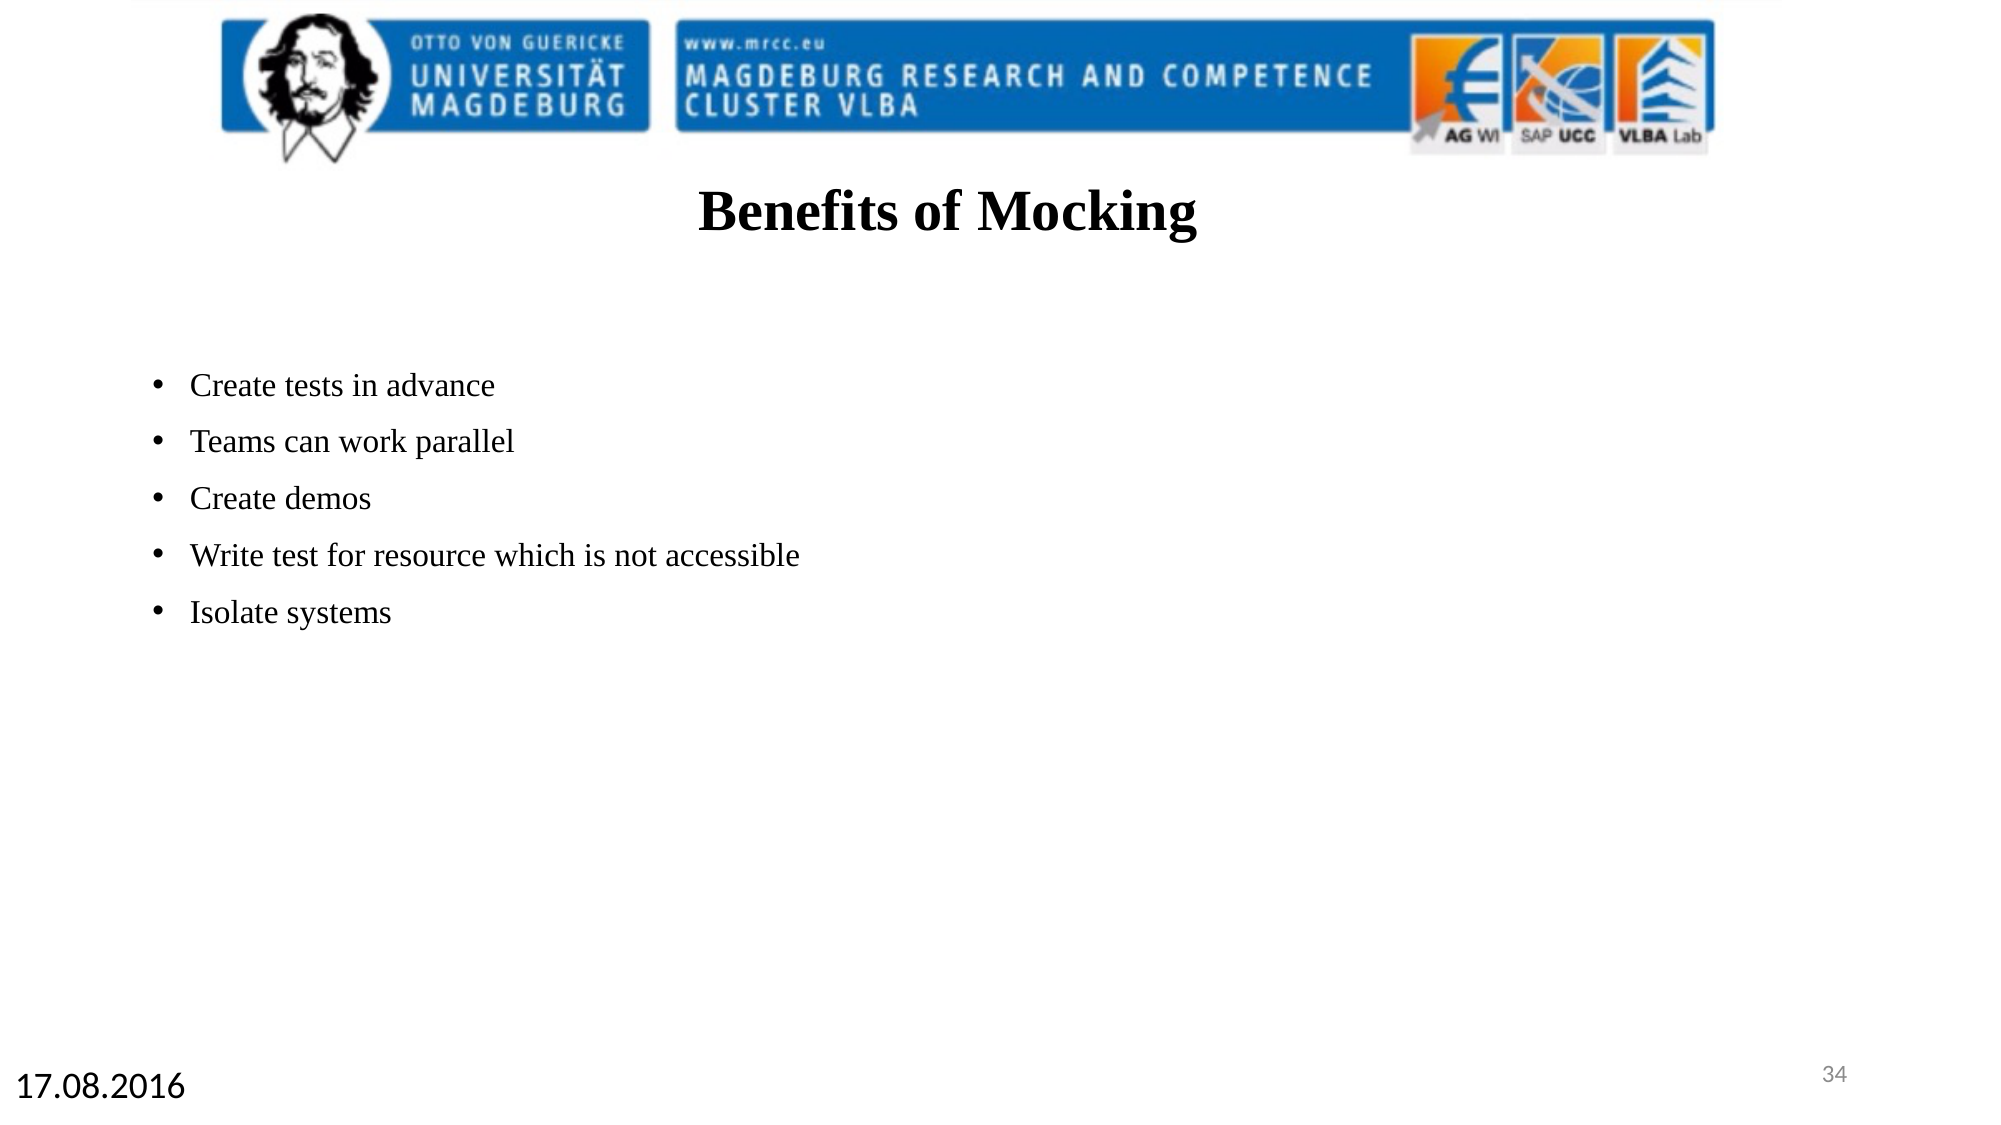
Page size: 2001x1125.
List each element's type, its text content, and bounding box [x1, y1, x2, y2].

list Create tests in advance Teams can work parallel Create demos Write test for resource which is not accessible Isolate systems [137, 299, 1863, 1014]
title Benefits of Mocking [137, 125, 1838, 278]
slide_number 34 [1412, 1042, 1863, 1103]
text_box 17.08.2016 [0, 1054, 355, 1114]
picture [131, 0, 1782, 171]
